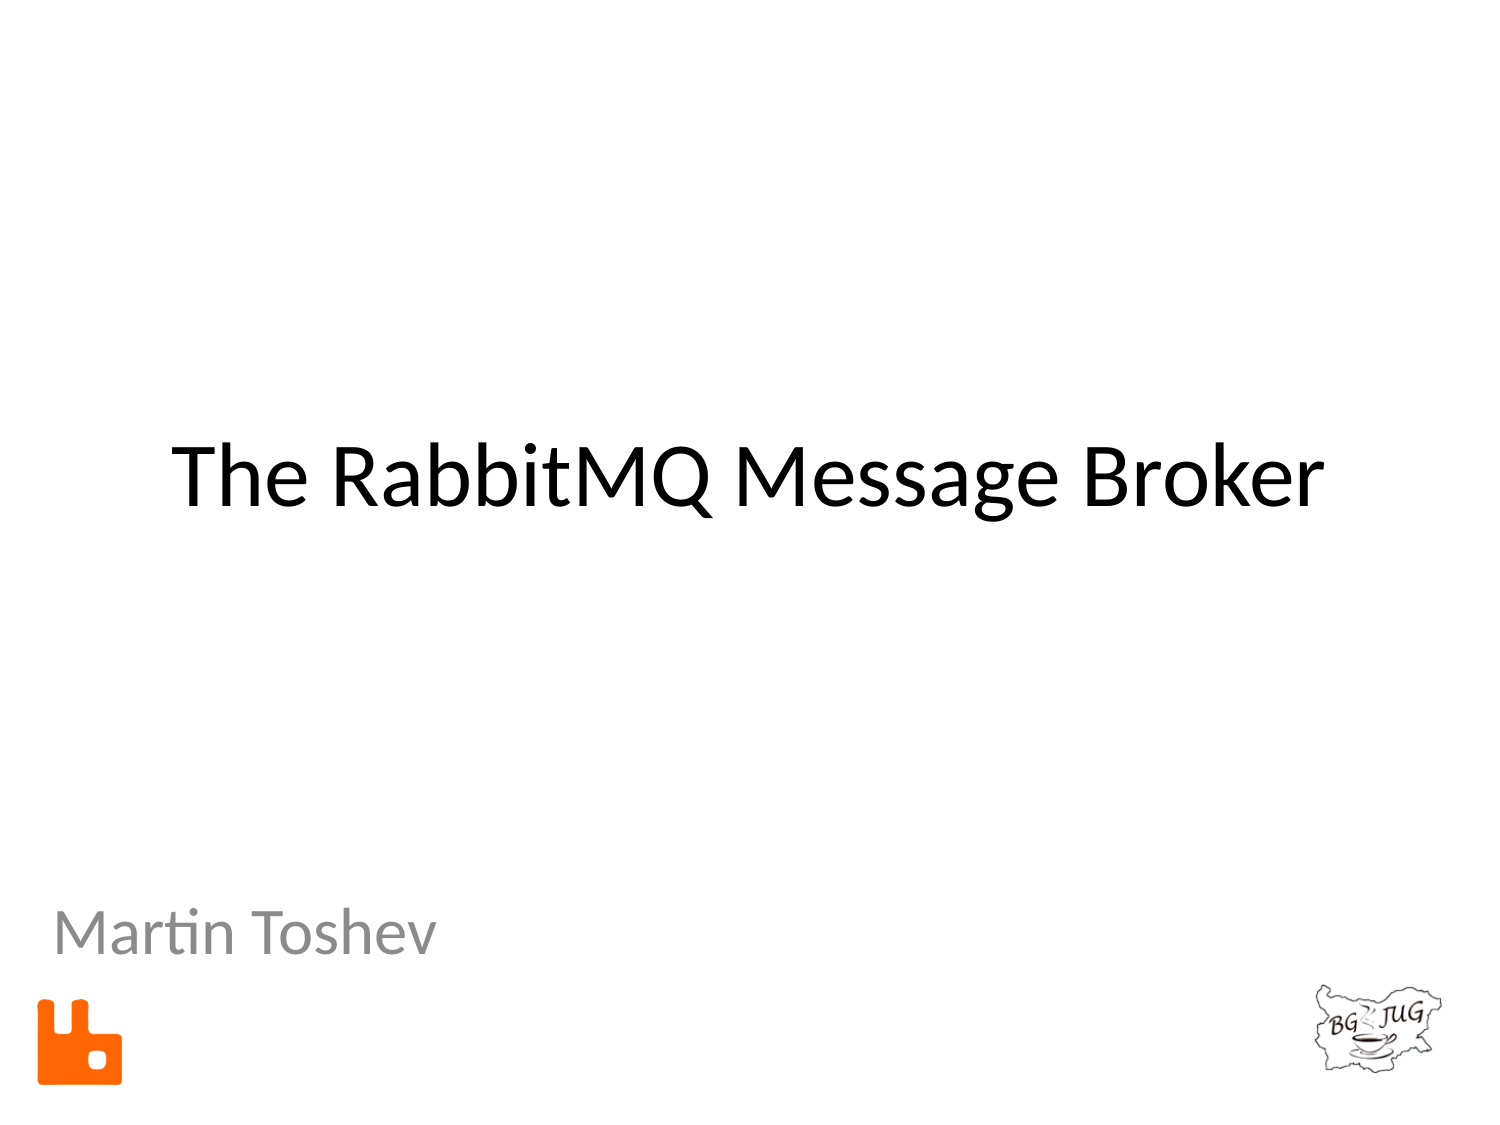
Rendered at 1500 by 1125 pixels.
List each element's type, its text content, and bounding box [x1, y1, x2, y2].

subtitle Martin Toshev [37, 787, 1088, 1075]
title The RabbitMQ Message Broker [112, 349, 1388, 591]
picture [1312, 982, 1443, 1075]
picture [37, 1075, 122, 1085]
